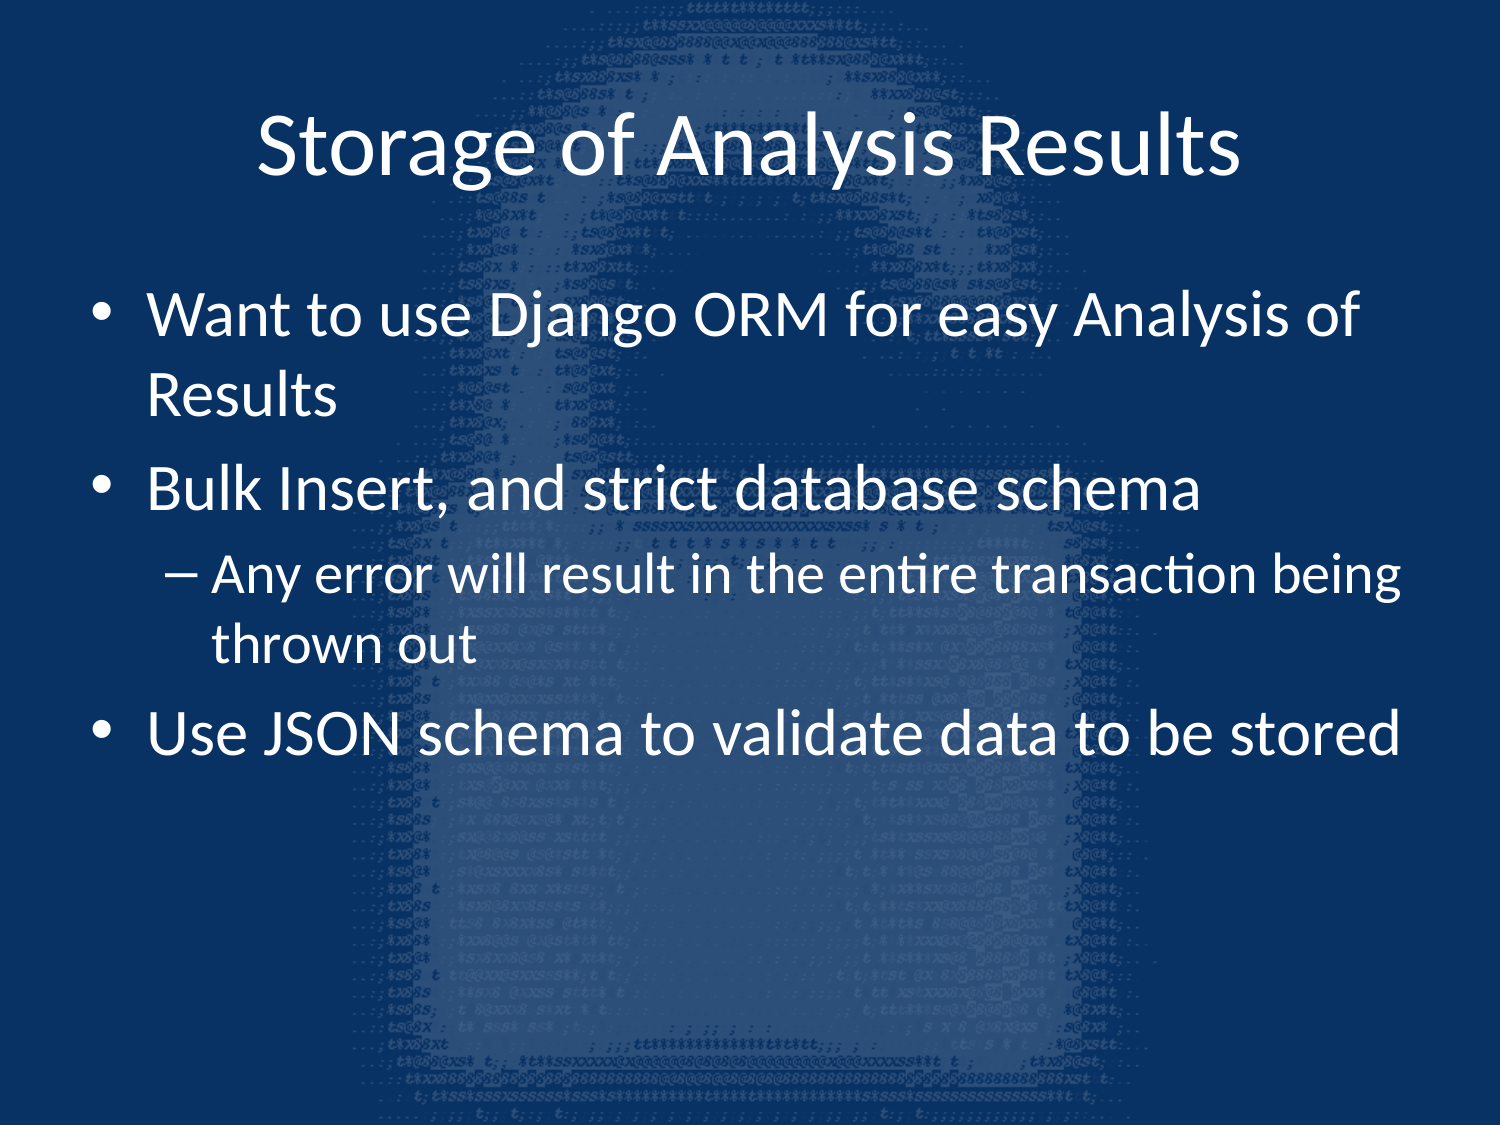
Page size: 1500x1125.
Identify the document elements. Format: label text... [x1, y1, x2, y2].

list Want to use Django ORM for easy Analysis of Results Bulk Insert, and strict database schema Any error will result in the entire transaction being thrown out Use JSON schema to validate data to be stored [75, 262, 1425, 1005]
title Storage of Analysis Results [75, 45, 1425, 233]
